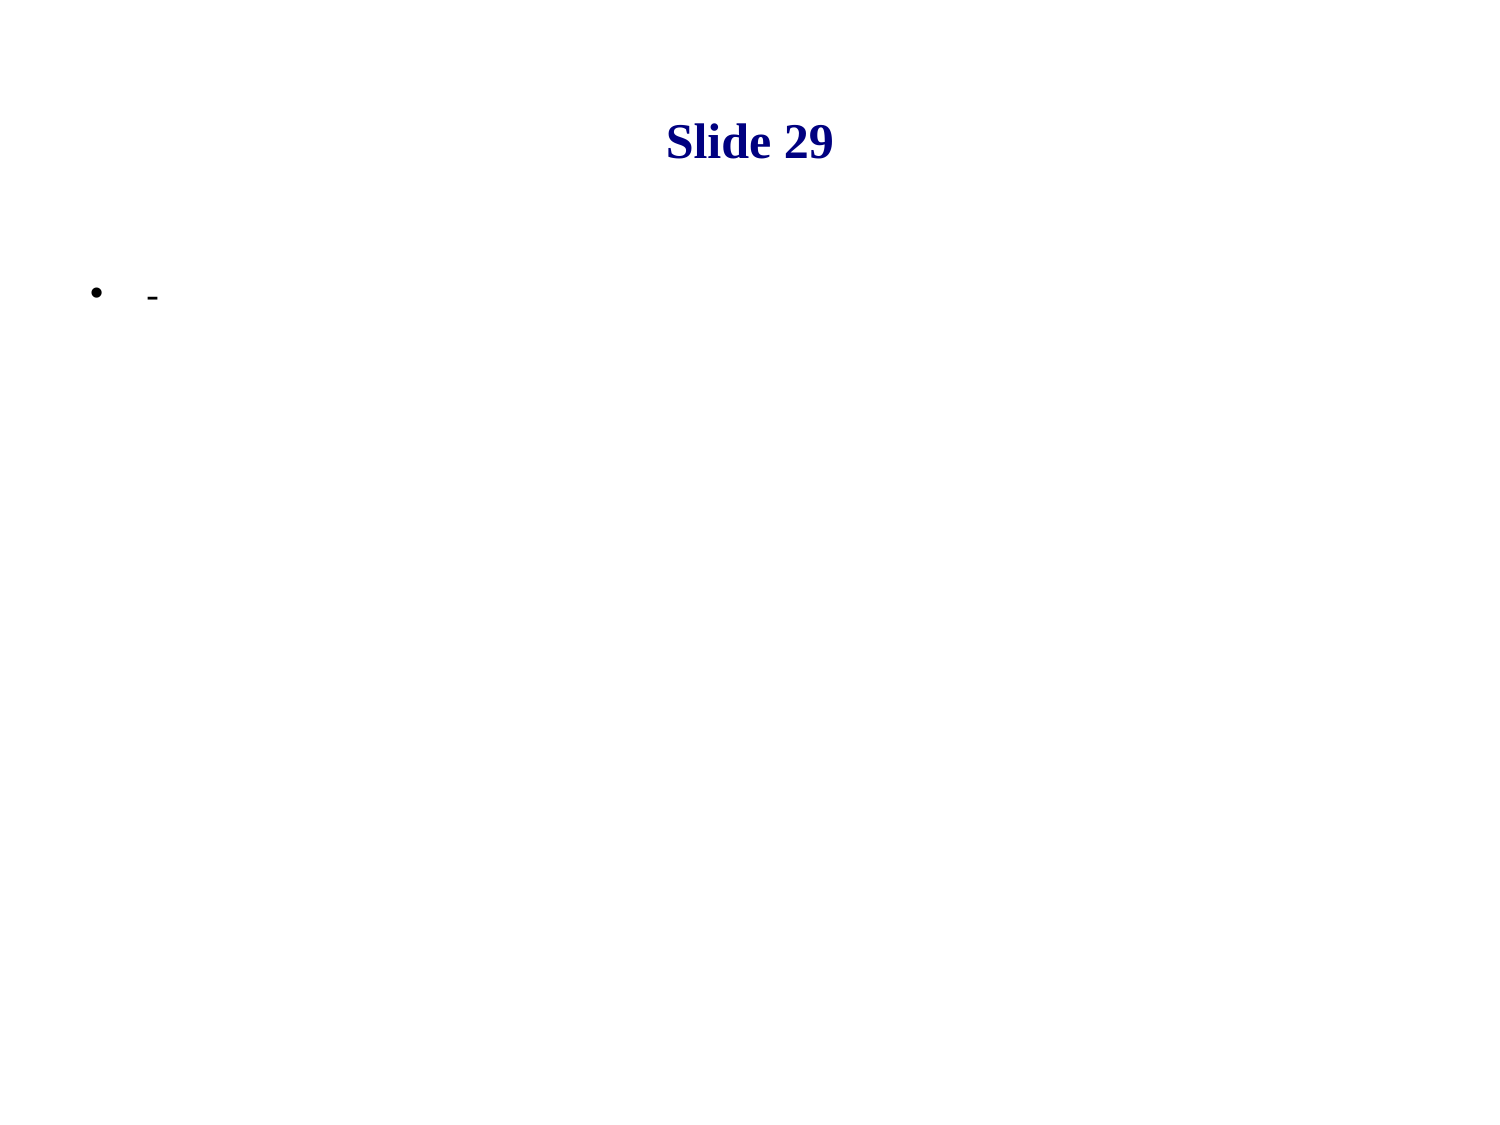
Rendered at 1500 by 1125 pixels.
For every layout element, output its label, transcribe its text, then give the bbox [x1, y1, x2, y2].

list - [75, 262, 1425, 1005]
title Slide 29 [75, 45, 1425, 233]
